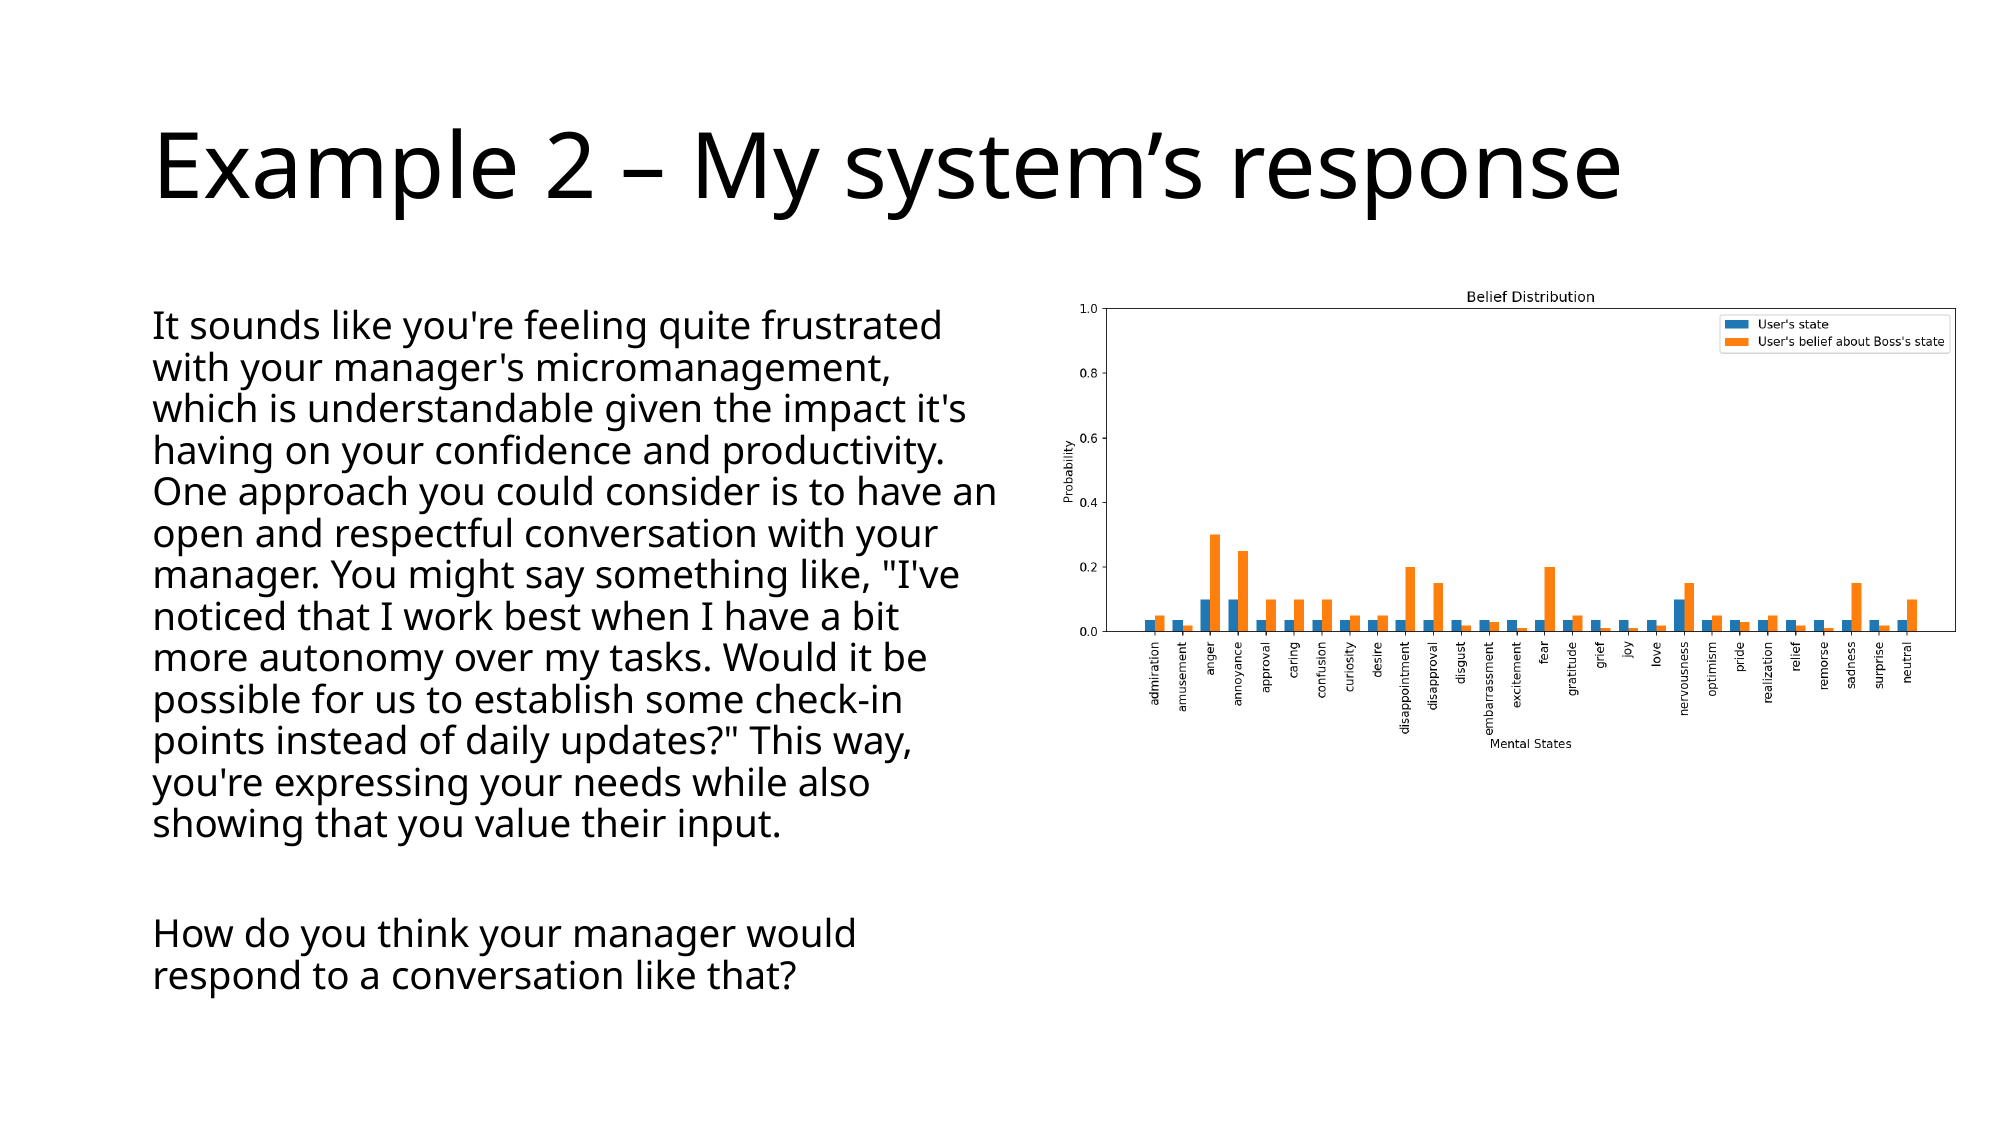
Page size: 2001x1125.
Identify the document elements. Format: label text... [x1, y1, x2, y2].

picture [1052, 276, 1961, 751]
title Example 2 – My system’s response [137, 59, 1863, 278]
list It sounds like you're feeling quite frustrated with your manager's micromanagement, which is understandable given the impact it's having on your confidence and productivity. One approach you could consider is to have an open and respectful conversation with your manager. You might say something like, "I've noticed that I work best when I have a bit more autonomy over my tasks. Would it be possible for us to establish some check-in points instead of daily updates?" This way, you're expressing your needs while also showing that you value their input. How do you think your manager would respond to a conversation like that? [137, 299, 1015, 1014]
